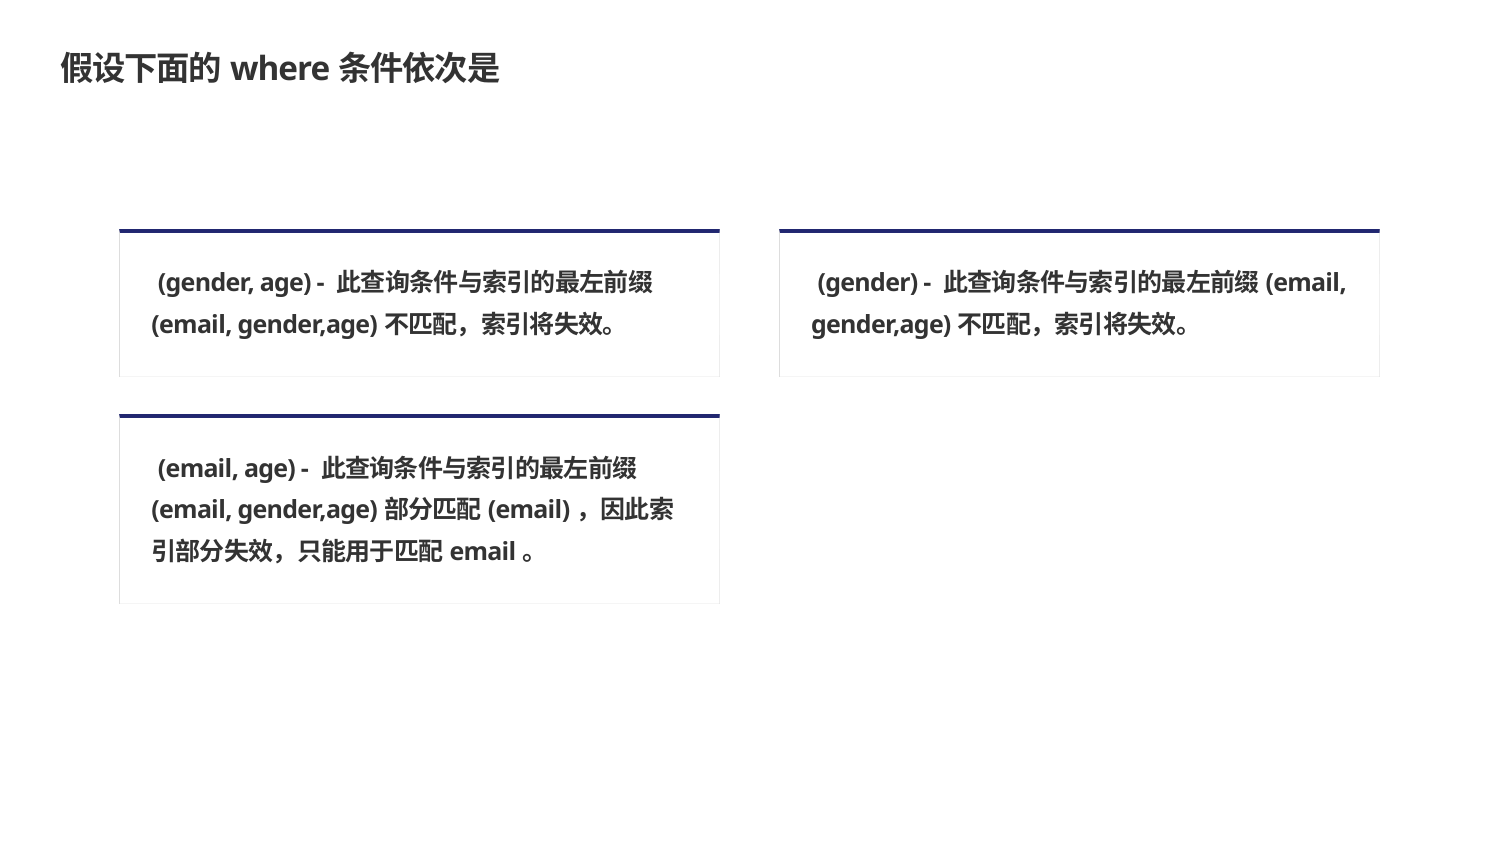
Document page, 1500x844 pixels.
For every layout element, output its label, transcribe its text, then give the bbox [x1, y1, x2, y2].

picture [119, 229, 720, 377]
picture [119, 414, 720, 604]
text_box 假设下面的where条件依次是 [60, 37, 1440, 87]
picture [779, 229, 1380, 377]
